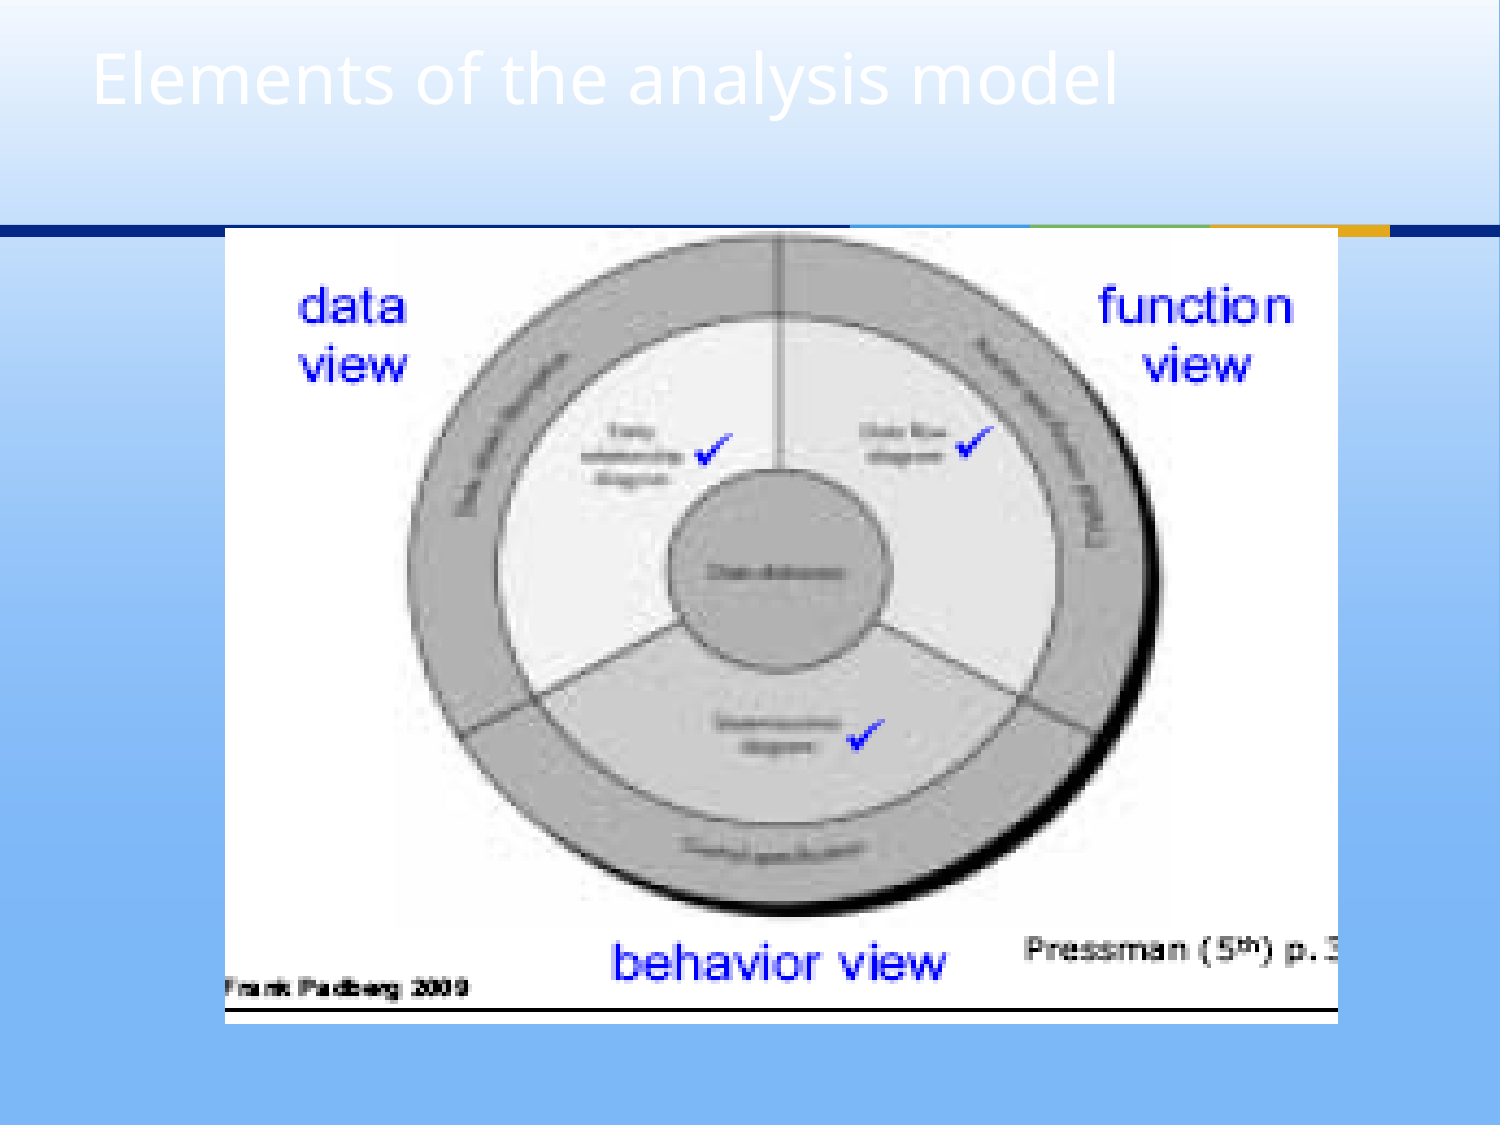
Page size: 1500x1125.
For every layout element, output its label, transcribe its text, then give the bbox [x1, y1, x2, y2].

picture [224, 228, 1338, 1025]
title Elements of the analysis model [75, 24, 1425, 213]
